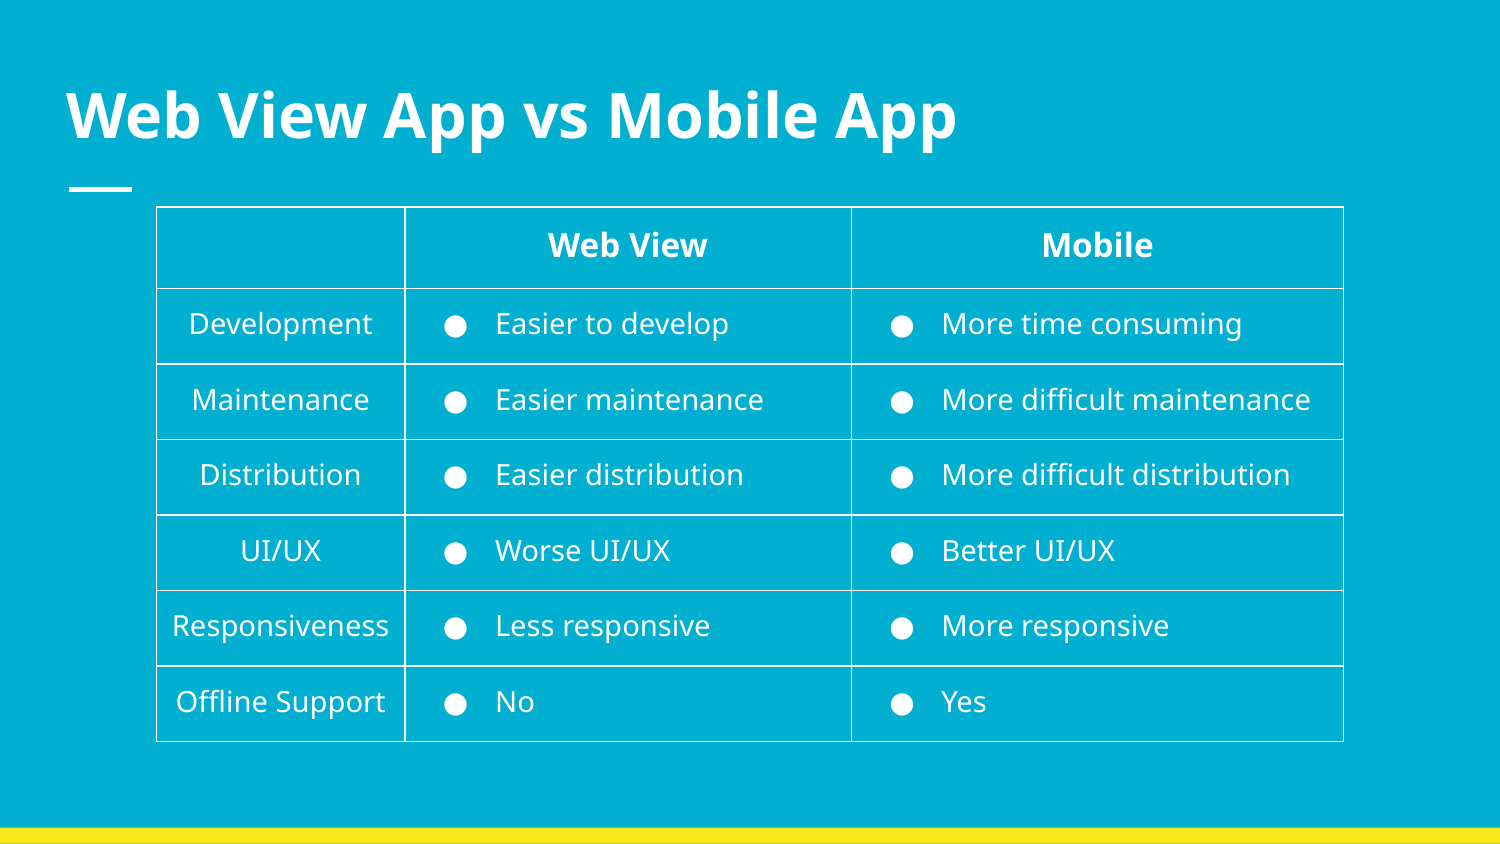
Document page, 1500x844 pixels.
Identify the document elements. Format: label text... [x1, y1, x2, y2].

table_cell Easier to develop [406, 289, 851, 363]
table_header [157, 208, 404, 288]
table_cell No [406, 667, 851, 741]
table_cell Development [157, 289, 404, 363]
table_cell Easier distribution [406, 440, 851, 514]
table_cell More difficult maintenance [852, 365, 1343, 439]
table_cell More difficult distribution [852, 440, 1343, 514]
table_cell Yes [852, 667, 1343, 741]
table_cell UI/UX [157, 516, 404, 590]
table_cell Offline Support [157, 667, 404, 741]
table_cell More responsive [852, 591, 1343, 665]
table_cell Responsiveness [157, 591, 404, 665]
table_header Mobile [852, 208, 1343, 288]
table_cell Better UI/UX [852, 516, 1343, 590]
table_cell Less responsive [406, 591, 851, 665]
title Web View App vs Mobile App [51, 61, 1449, 167]
table_cell More time consuming [852, 289, 1343, 363]
table_header Web View [406, 208, 851, 288]
table_cell Easier maintenance [406, 365, 851, 439]
table_cell Distribution [157, 440, 404, 514]
table_cell Worse UI/UX [406, 516, 851, 590]
table_cell Maintenance [157, 365, 404, 439]
